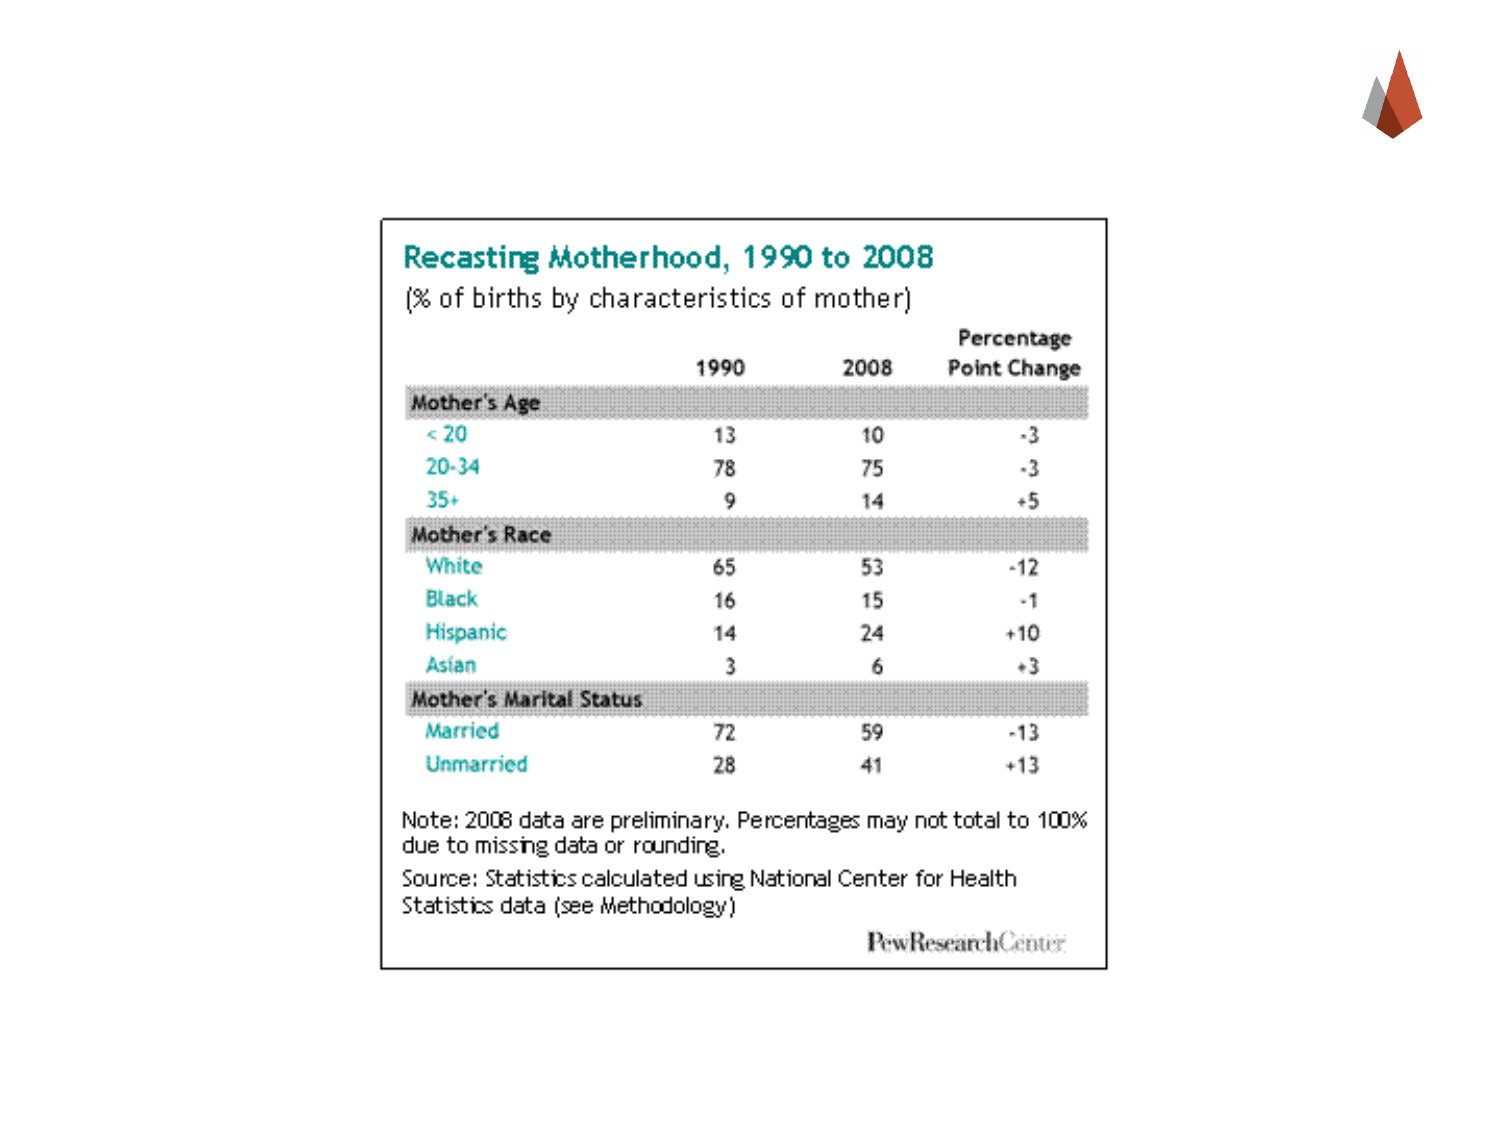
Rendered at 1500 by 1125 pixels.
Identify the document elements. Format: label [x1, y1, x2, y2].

picture [1359, 49, 1425, 139]
picture [362, 203, 1129, 989]
